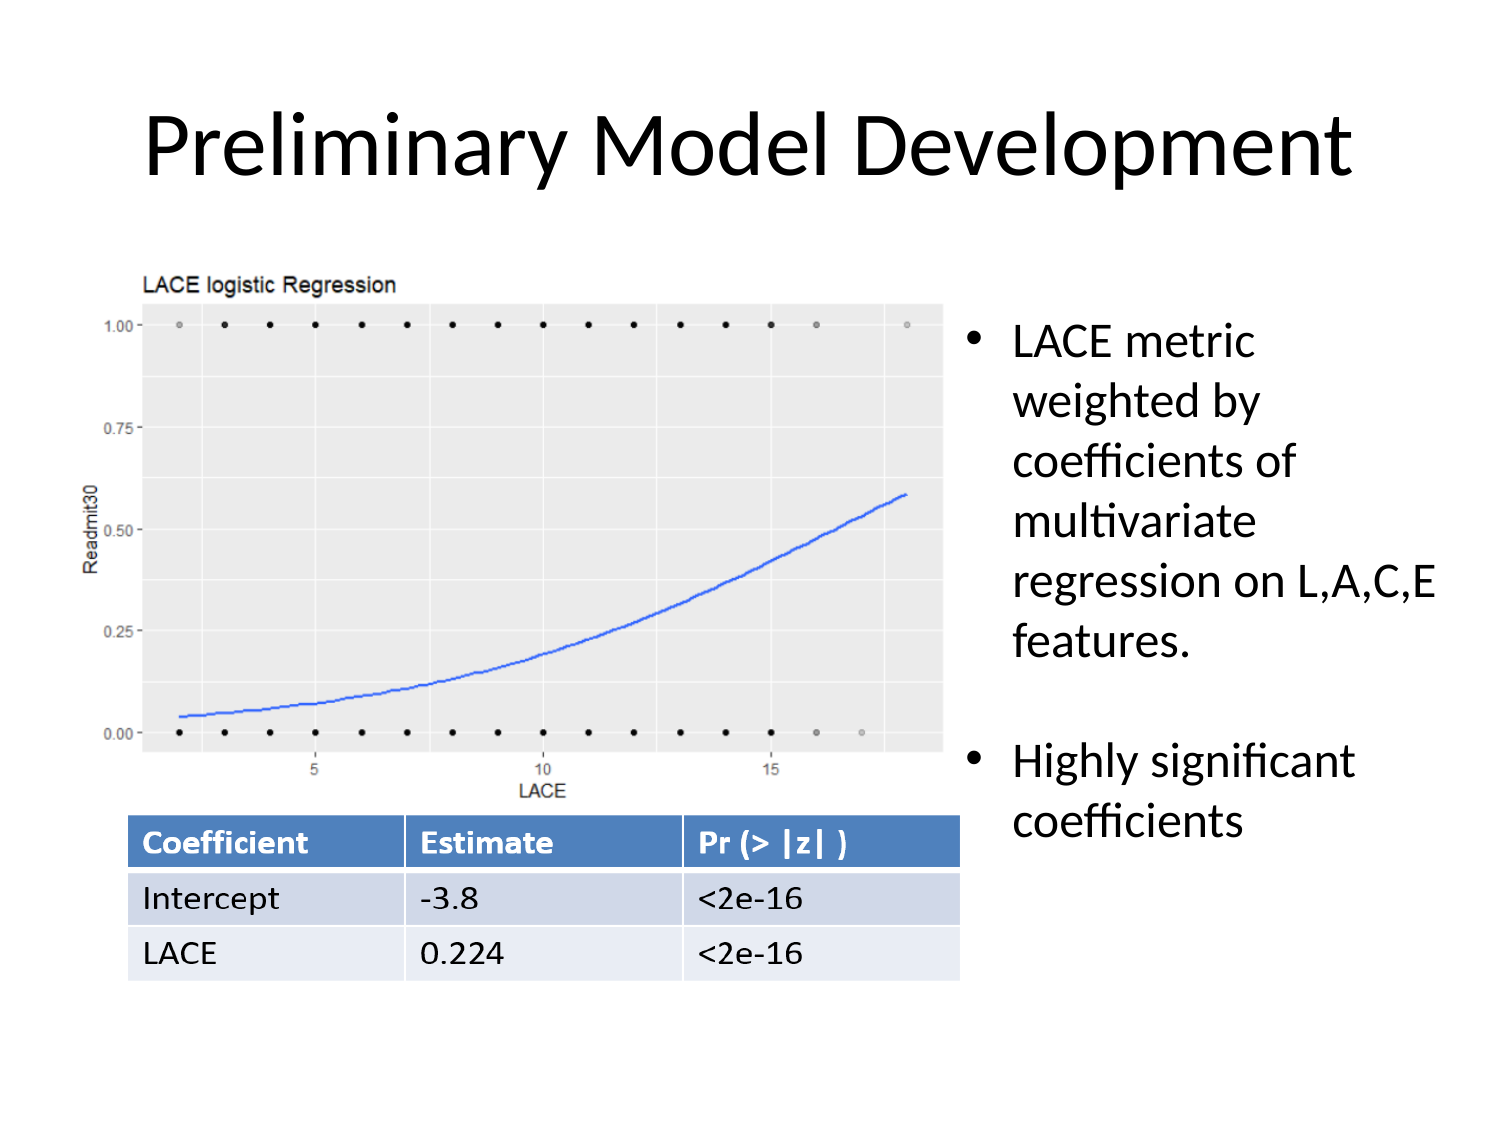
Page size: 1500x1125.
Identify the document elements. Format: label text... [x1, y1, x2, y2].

title Preliminary Model Development [75, 45, 1425, 233]
picture [124, 810, 966, 994]
text_box LACE metric weighted by coefficients of multivariate regression on L,A,C,E features. Highly significant coefficients [956, 299, 1461, 855]
picture [74, 267, 951, 807]
